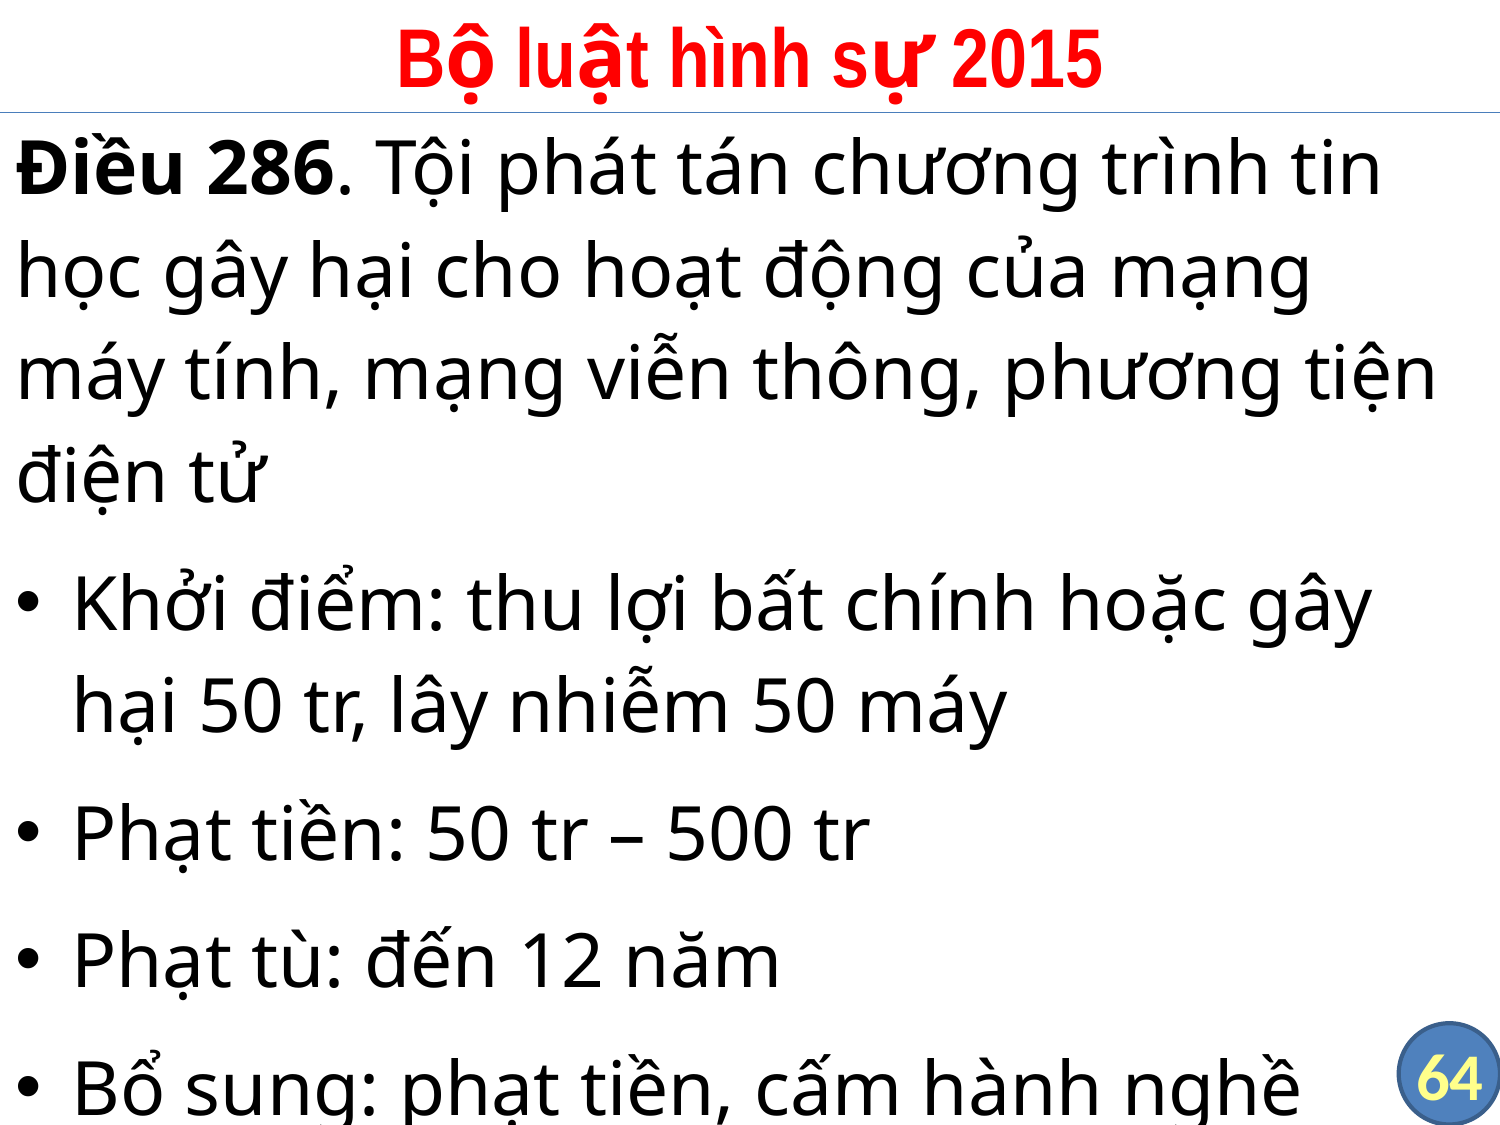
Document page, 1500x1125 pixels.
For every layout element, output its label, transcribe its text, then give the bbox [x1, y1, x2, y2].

slide_number 64 [1399, 1023, 1500, 1125]
list Điều 286. Tội phát tán chương trình tin học gây hại cho hoạt động của mạng máy tính, mạng viễn thông, phương tiện điện tử Khởi điểm: thu lợi bất chính hoặc gây hại 50 tr, lây nhiễm 50 máy Phạt tiền: 50 tr – 500 tr Phạt tù: đến 12 năm Bổ sung: phạt tiền, cấm hành nghề [0, 113, 1500, 1125]
title Bộ luật hình sự 2015 [0, 0, 1500, 113]
